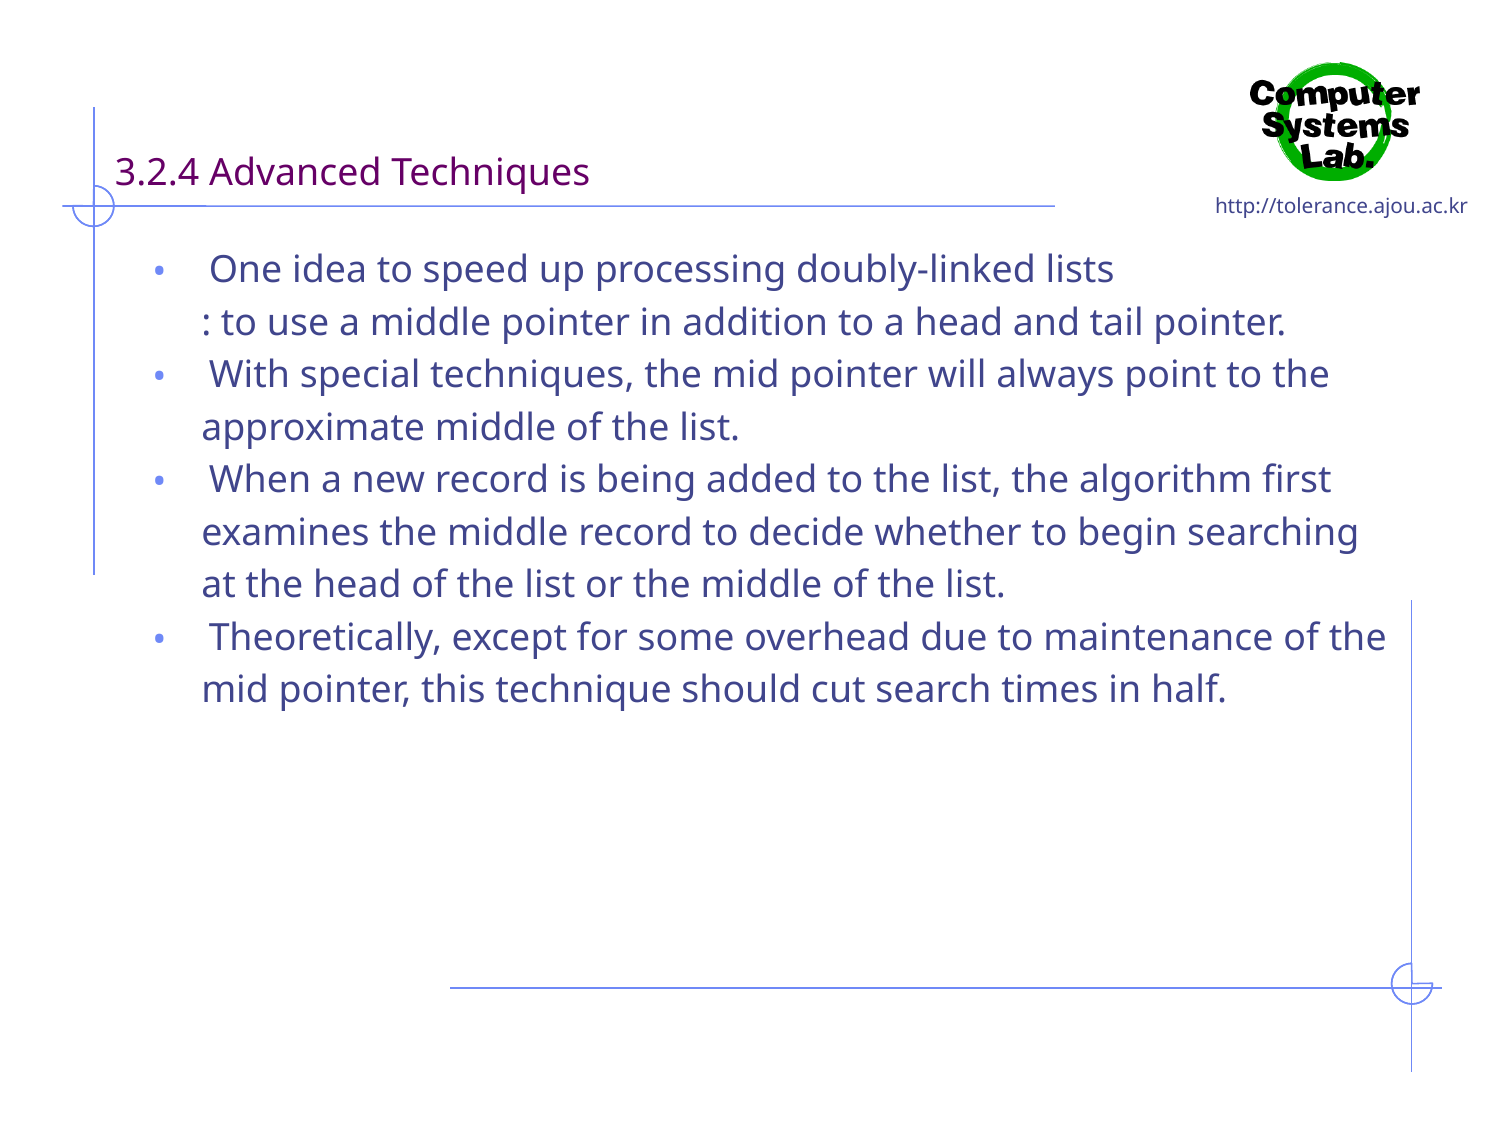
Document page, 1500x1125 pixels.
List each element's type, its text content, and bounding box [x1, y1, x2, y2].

title 3.2.4 Advanced Techniques [99, 99, 1163, 200]
picture [1250, 62, 1420, 181]
list One idea to speed up processing doubly-linked lists : to use a middle pointer in addition to a head and tail pointer. With special techniques, the mid pointer will always point to the approximate middle of the list. When a new record is being added to the list, the algorithm first examines the middle record to decide whether to begin searching at the head of the list or the middle of the list. Theoretically, except for some overhead due to maintenance of the mid pointer, this technique should cut search times in half. [137, 237, 1413, 988]
